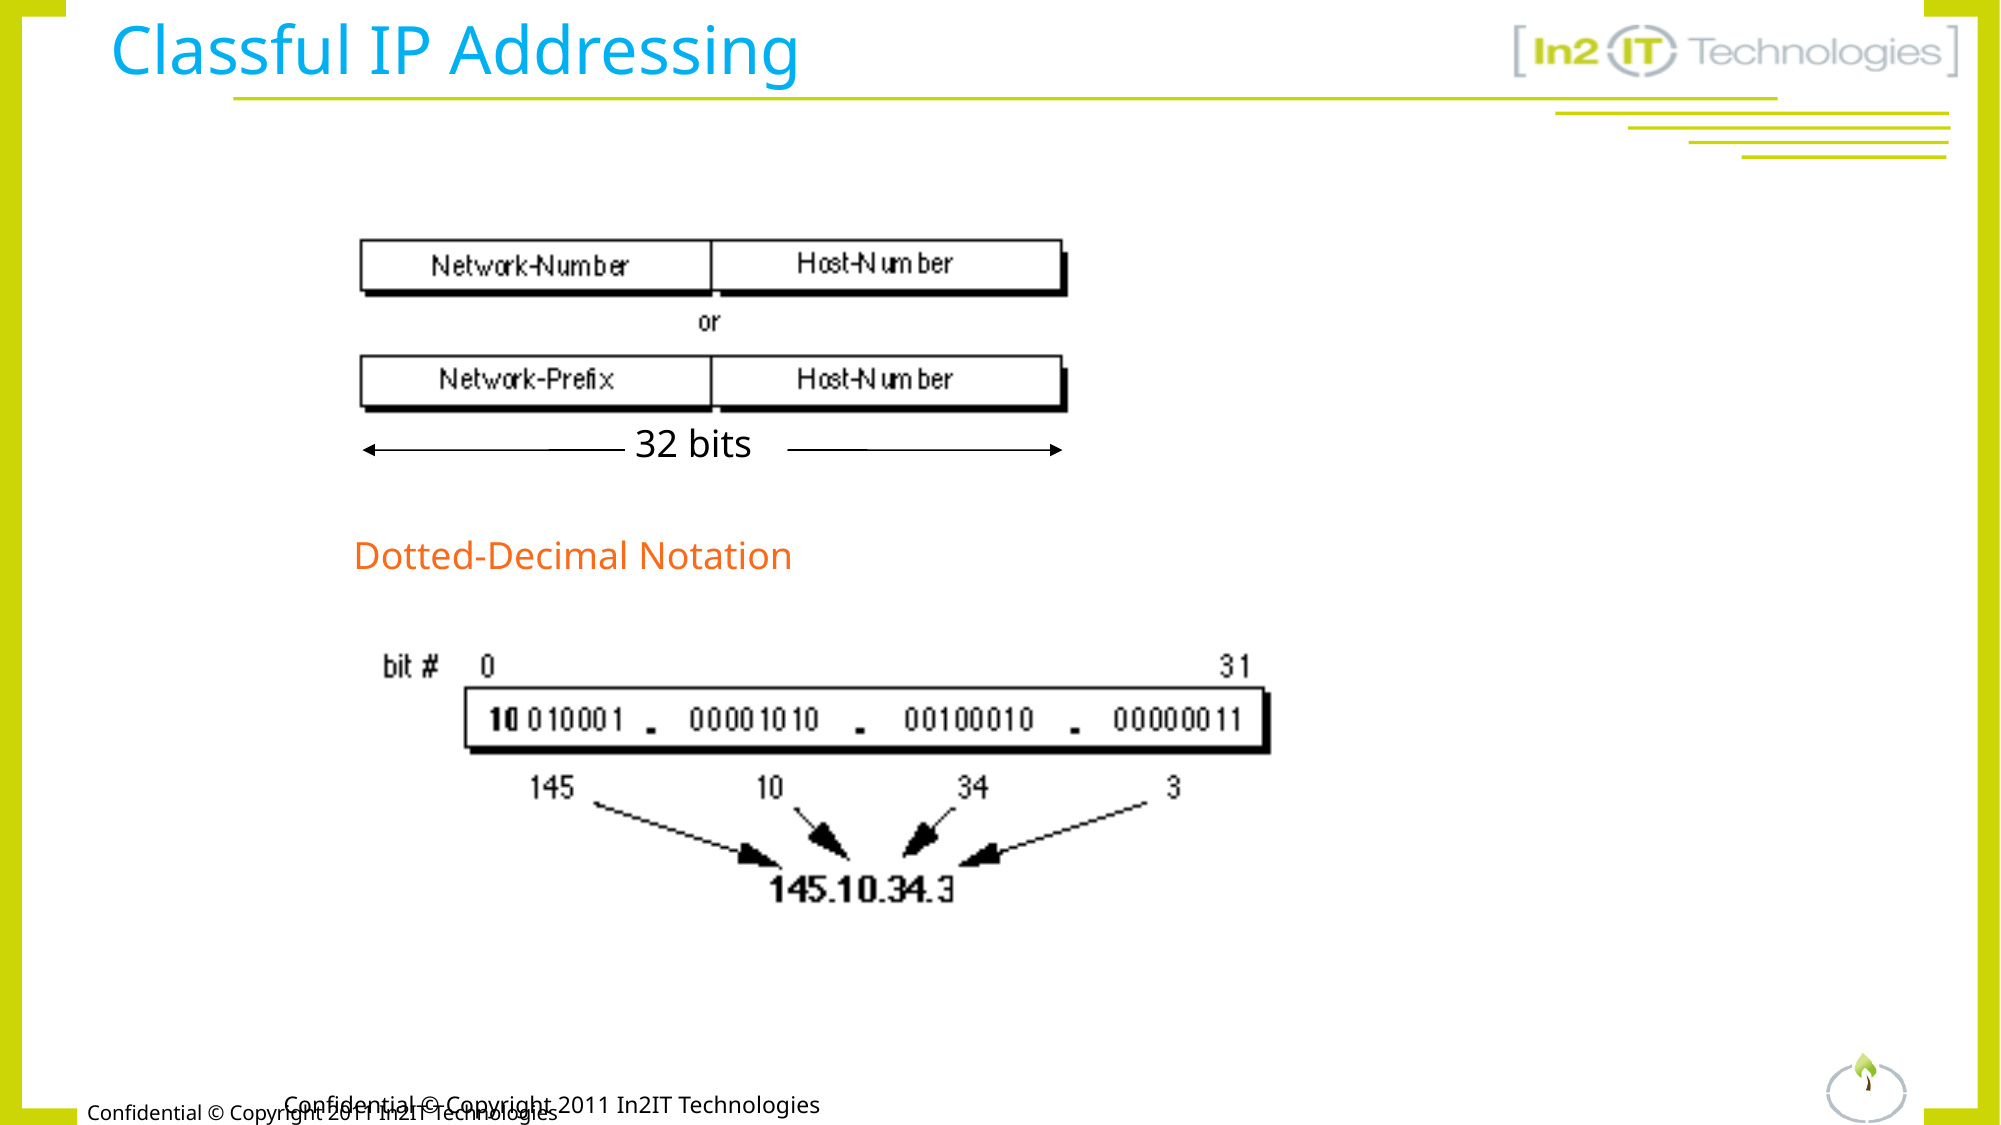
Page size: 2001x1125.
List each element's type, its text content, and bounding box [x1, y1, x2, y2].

picture [1508, 6, 1967, 94]
picture [1819, 1038, 1914, 1125]
text_box Dotted-Decimal Notation [338, 524, 809, 585]
text_box Classful IP Addressing [95, 0, 818, 96]
text_box [362, 443, 620, 457]
text_box [787, 443, 1063, 457]
picture [324, 224, 1101, 424]
picture [362, 649, 1313, 915]
text_box 32 bits [620, 432, 767, 473]
